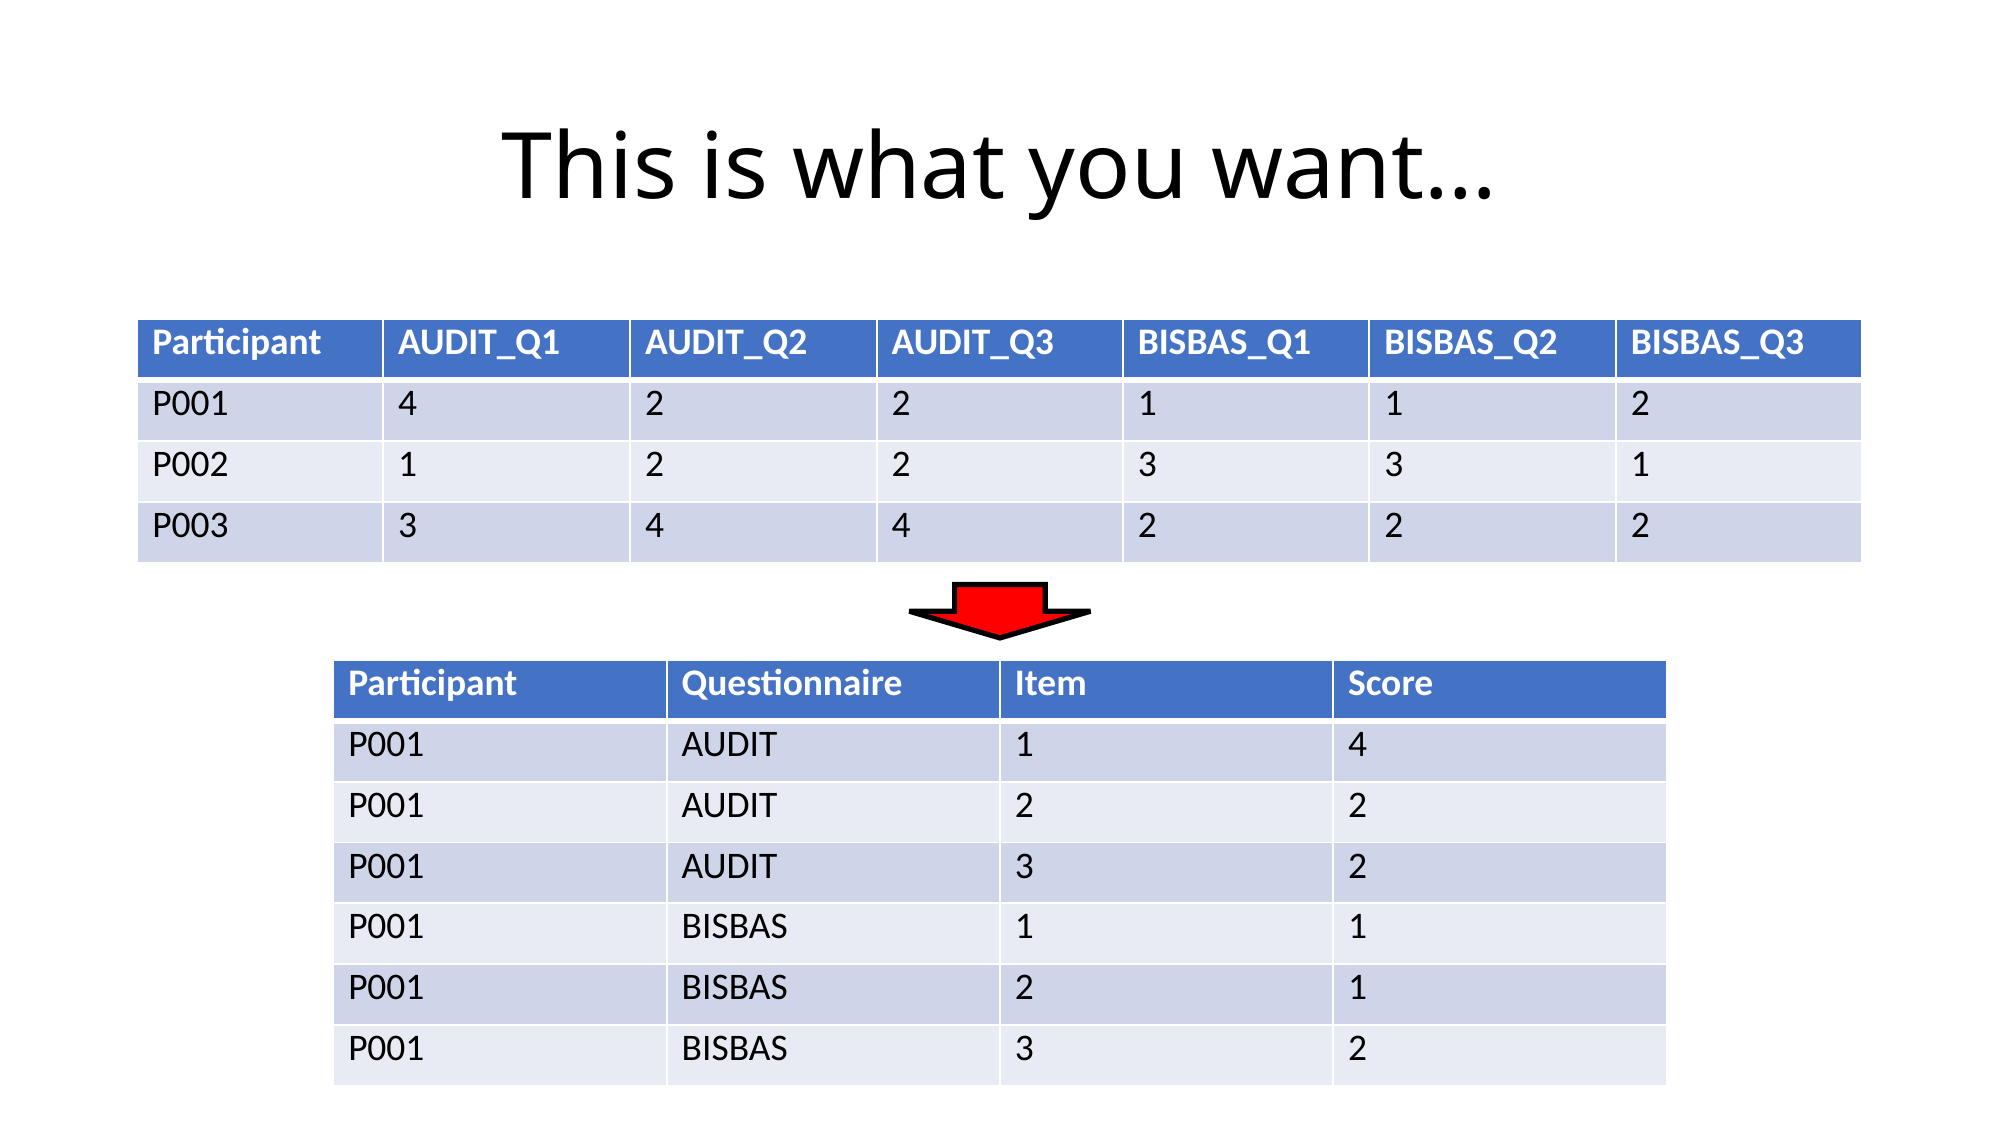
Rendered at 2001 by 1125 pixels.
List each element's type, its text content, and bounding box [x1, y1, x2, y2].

table_cell P001 [334, 843, 666, 902]
table_cell 4 [1334, 724, 1666, 781]
table_cell 1 [1370, 383, 1615, 440]
title This is what you want… [137, 59, 1863, 278]
table_cell 2 [1001, 783, 1332, 842]
table_cell 2 [878, 383, 1122, 440]
table_header Item [1001, 661, 1332, 718]
table_cell AUDIT [668, 843, 999, 902]
table_cell P001 [334, 965, 666, 1024]
table_cell P003 [138, 503, 382, 562]
table_cell 2 [1334, 843, 1666, 902]
table_cell 2 [631, 442, 876, 501]
table_cell 1 [384, 442, 629, 501]
table_cell P001 [334, 1026, 666, 1085]
table_cell 1 [1334, 904, 1666, 963]
text_box [909, 583, 1091, 640]
table_cell 1 [1001, 904, 1332, 963]
table_cell 1 [1334, 965, 1666, 1024]
table_cell 3 [1001, 843, 1332, 902]
table_cell 2 [1617, 503, 1861, 562]
table_cell 3 [1370, 442, 1615, 501]
table_cell BISBAS [668, 1026, 999, 1085]
table_header BISBAS_Q2 [1370, 320, 1615, 377]
table_header Participant [138, 320, 382, 377]
table_header Participant [334, 661, 666, 718]
table_cell 2 [631, 383, 876, 440]
table_cell 4 [631, 503, 876, 562]
table_cell P002 [138, 442, 382, 501]
table_cell 2 [1001, 965, 1332, 1024]
table_cell 1 [1001, 724, 1332, 781]
table_cell 1 [1124, 383, 1368, 440]
table_cell P001 [334, 783, 666, 842]
table_cell 3 [384, 503, 629, 562]
table_cell AUDIT [668, 783, 999, 842]
table_cell 4 [384, 383, 629, 440]
table_header AUDIT_Q2 [631, 320, 876, 377]
table_cell 2 [1124, 503, 1368, 562]
table_cell BISBAS [668, 965, 999, 1024]
table_cell 4 [878, 503, 1122, 562]
table_header Questionnaire [668, 661, 999, 718]
table_cell 2 [1370, 503, 1615, 562]
table_cell 2 [1334, 783, 1666, 842]
table_cell P001 [334, 904, 666, 963]
table_cell 3 [1124, 442, 1368, 501]
table_cell 2 [1617, 383, 1861, 440]
table_cell 3 [1001, 1026, 1332, 1085]
table_header BISBAS_Q3 [1617, 320, 1861, 377]
table_cell 2 [1334, 1026, 1666, 1085]
table_header AUDIT_Q3 [878, 320, 1122, 377]
table_cell AUDIT [668, 724, 999, 781]
table_header AUDIT_Q1 [384, 320, 629, 377]
table_cell P001 [138, 383, 382, 440]
table_header Score [1334, 661, 1666, 718]
table_cell P001 [334, 724, 666, 781]
table_cell 1 [1617, 442, 1861, 501]
table_cell BISBAS [668, 904, 999, 963]
table_cell 2 [878, 442, 1122, 501]
table_header BISBAS_Q1 [1124, 320, 1368, 377]
